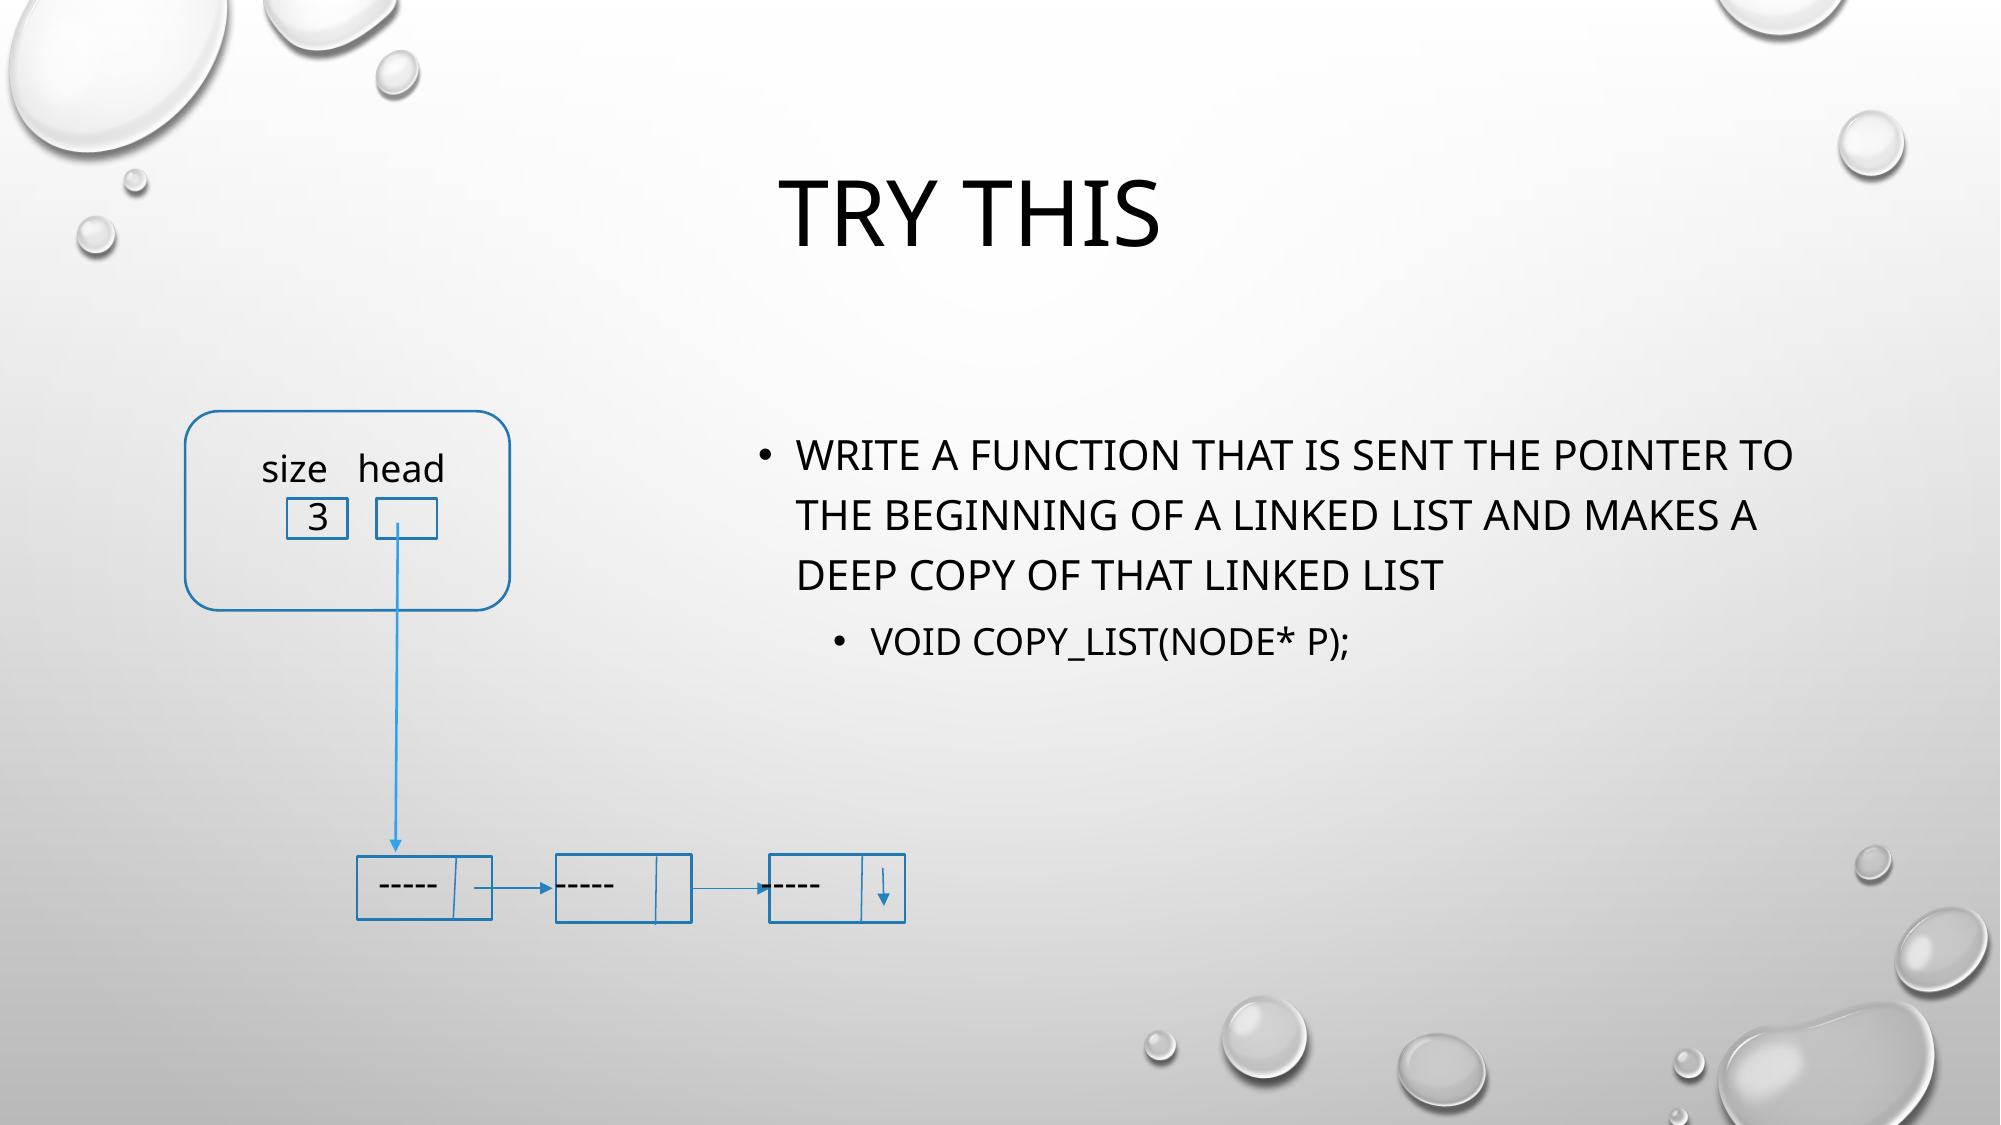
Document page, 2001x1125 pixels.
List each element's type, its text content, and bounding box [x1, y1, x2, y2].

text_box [453, 856, 457, 920]
text_box [662, 912, 693, 924]
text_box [395, 522, 399, 853]
text_box [375, 498, 438, 540]
text_box [356, 855, 448, 921]
text_box [345, 498, 349, 540]
text_box [867, 912, 906, 924]
title Try this [120, 85, 1821, 348]
text_box [768, 912, 856, 924]
text_box [461, 912, 493, 921]
picture [0, 0, 2000, 1125]
text_box size head [178, 438, 461, 498]
text_box ----- ----- ----- [363, 851, 917, 912]
text_box [183, 498, 389, 612]
text_box 3 [224, 485, 345, 545]
text_box [555, 912, 650, 924]
list Write a function that is sent the pointer to the beginning of a linked list and makes a deep copy of that linked list Void copy_list(Node* p); [743, 411, 1842, 800]
text_box [184, 409, 512, 612]
